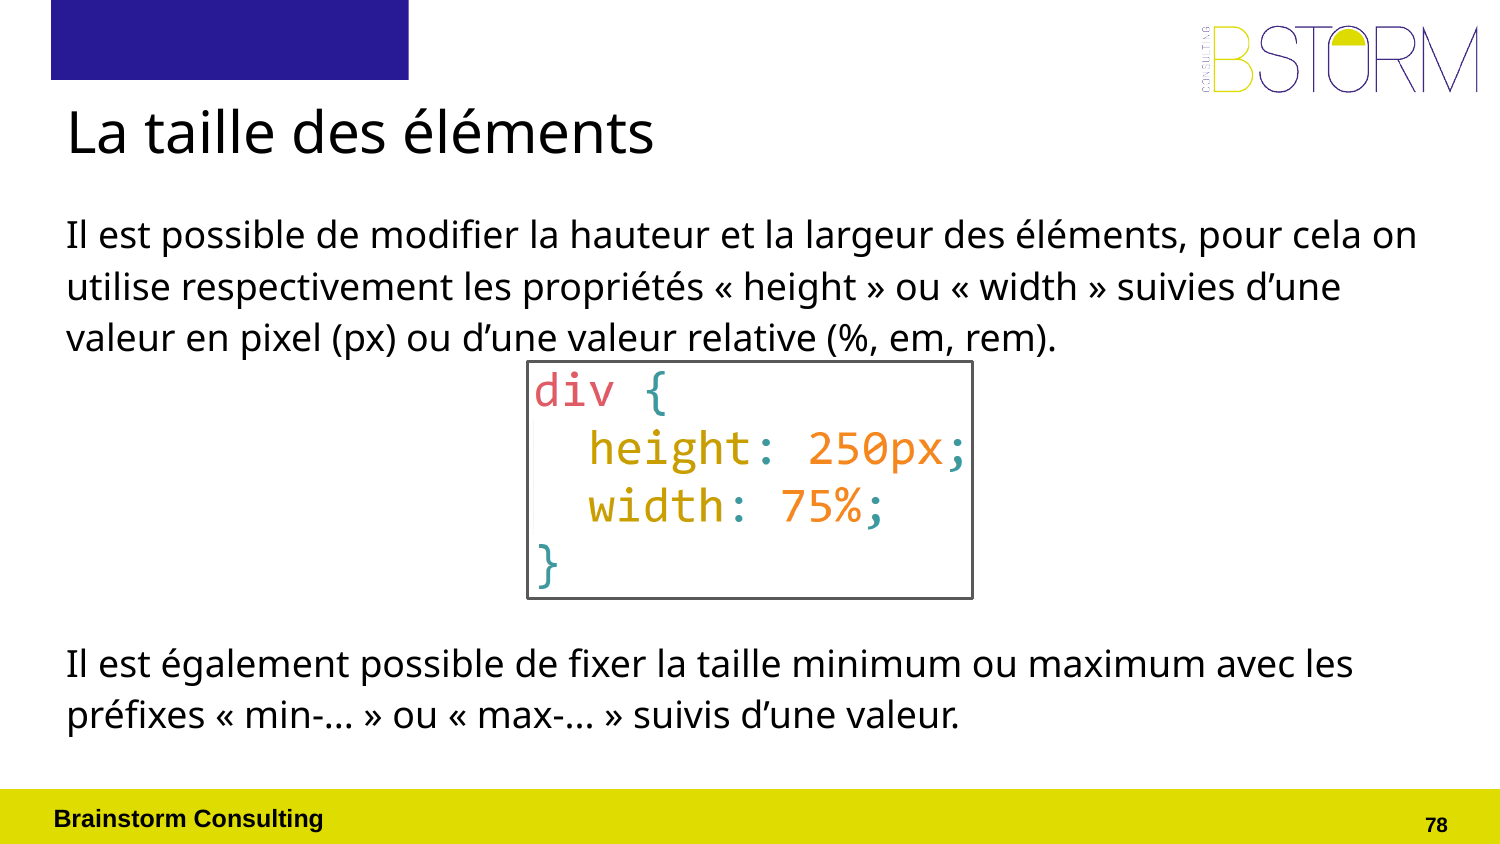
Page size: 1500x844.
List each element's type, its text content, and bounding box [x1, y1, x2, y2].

picture [1188, 11, 1490, 106]
picture [528, 362, 972, 598]
list Il est possible de modifier la hauteur et la largeur des éléments, pour cela on utilise respectivement les propriétés « height » ou « width » suivies d’une valeur en pixel (px) ou d’une valeur relative (%, em, rem). Il est également possible de fixer la taille minimum ou maximum avec les préfixes « min-... » ou « max-... » suivis d’une valeur. [51, 189, 1449, 750]
title La taille des éléments [51, 80, 1449, 175]
slide_number ‹#› [1372, 797, 1463, 839]
